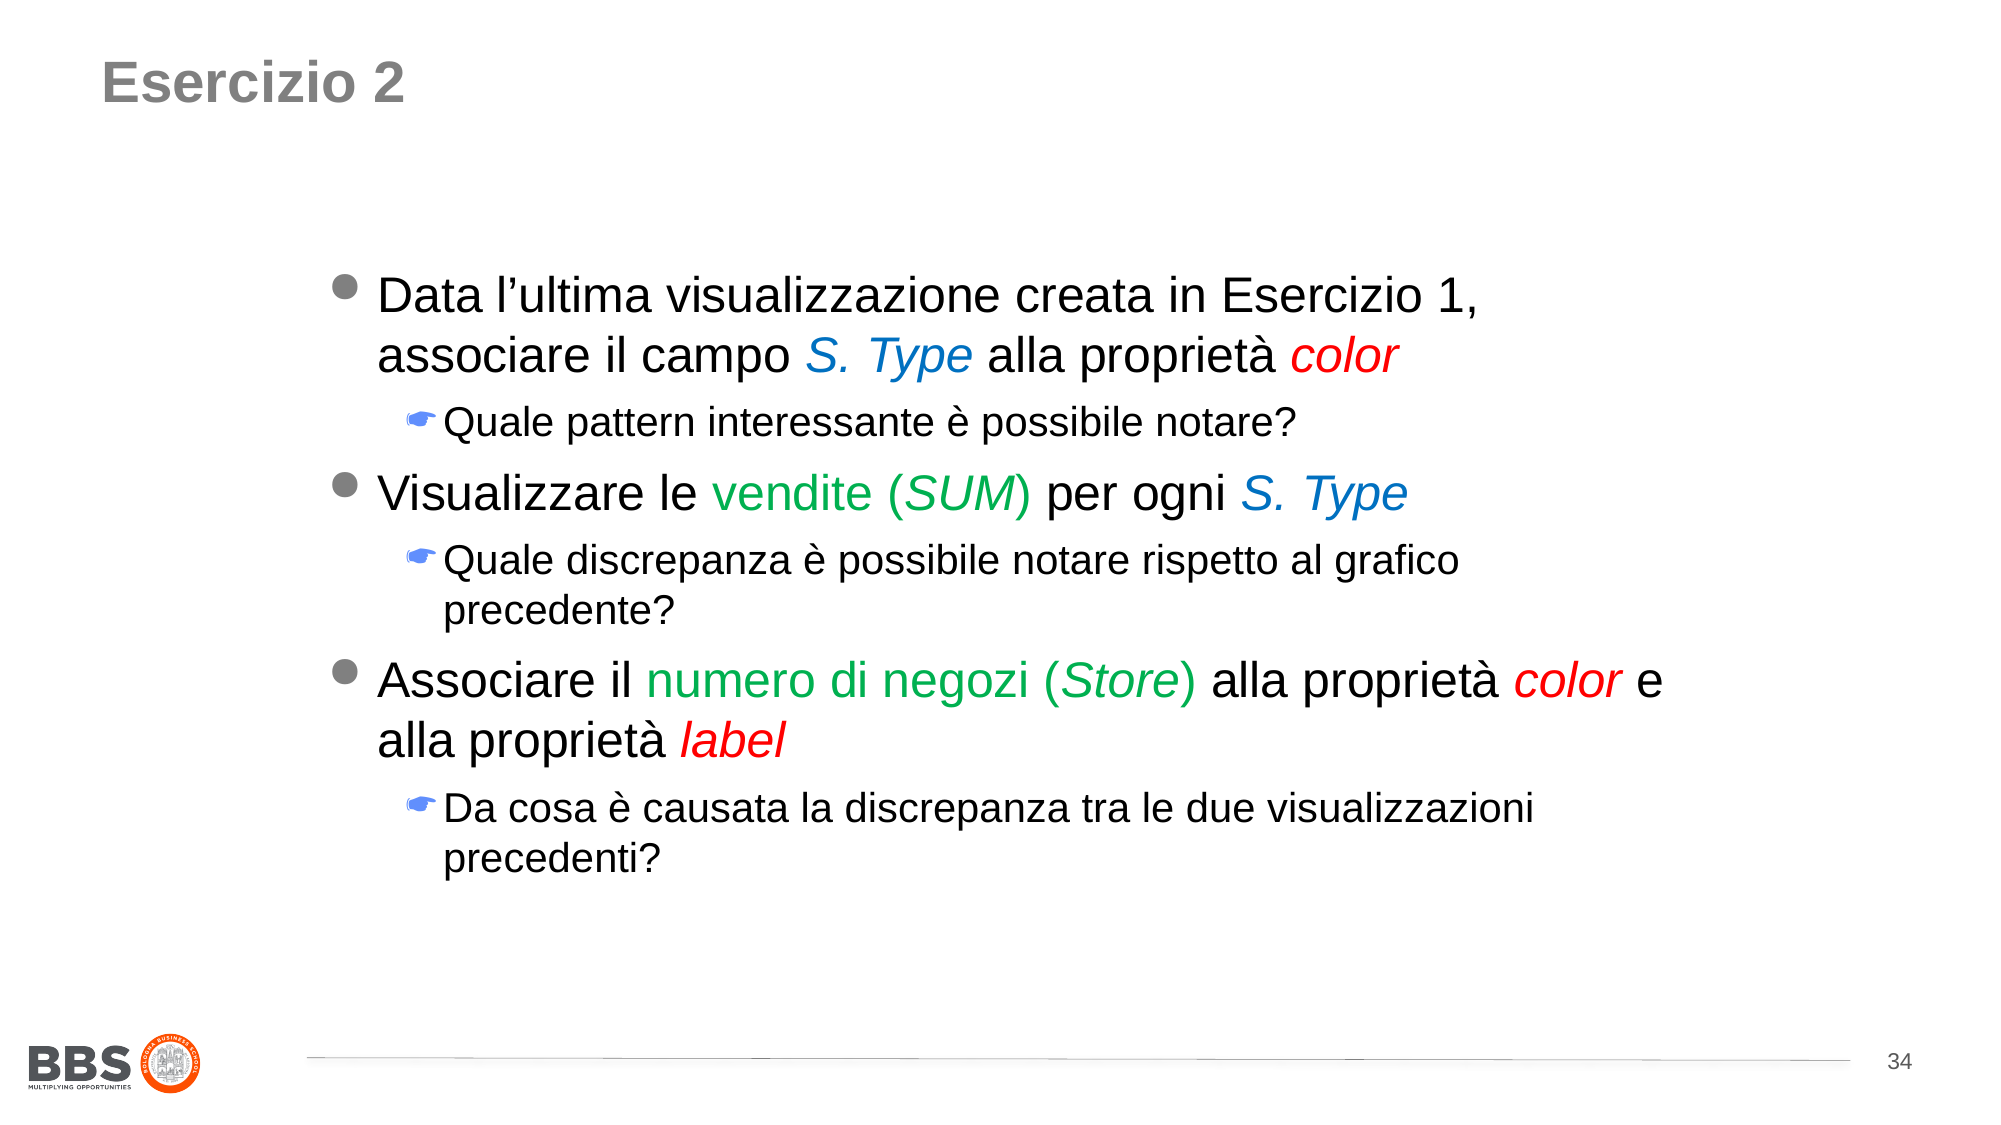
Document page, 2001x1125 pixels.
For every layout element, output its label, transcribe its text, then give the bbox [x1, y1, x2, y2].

title Esercizio 2 [86, 44, 1956, 197]
picture [21, 1029, 203, 1096]
text_box Data l’ultima visualizzazione creata in Esercizio 1, associare il campo S. Type alla proprietà color Quale pattern interessante è possibile notare? Visualizzare le vendite (SUM) per ogni S. Type Quale discrepanza è possibile notare rispetto al grafico precedente? Associare il numero di negozi (Store) alla proprietà color e alla proprietà label Da cosa è causata la discrepanza tra le due visualizzazioni precedenti? [315, 255, 1714, 1016]
